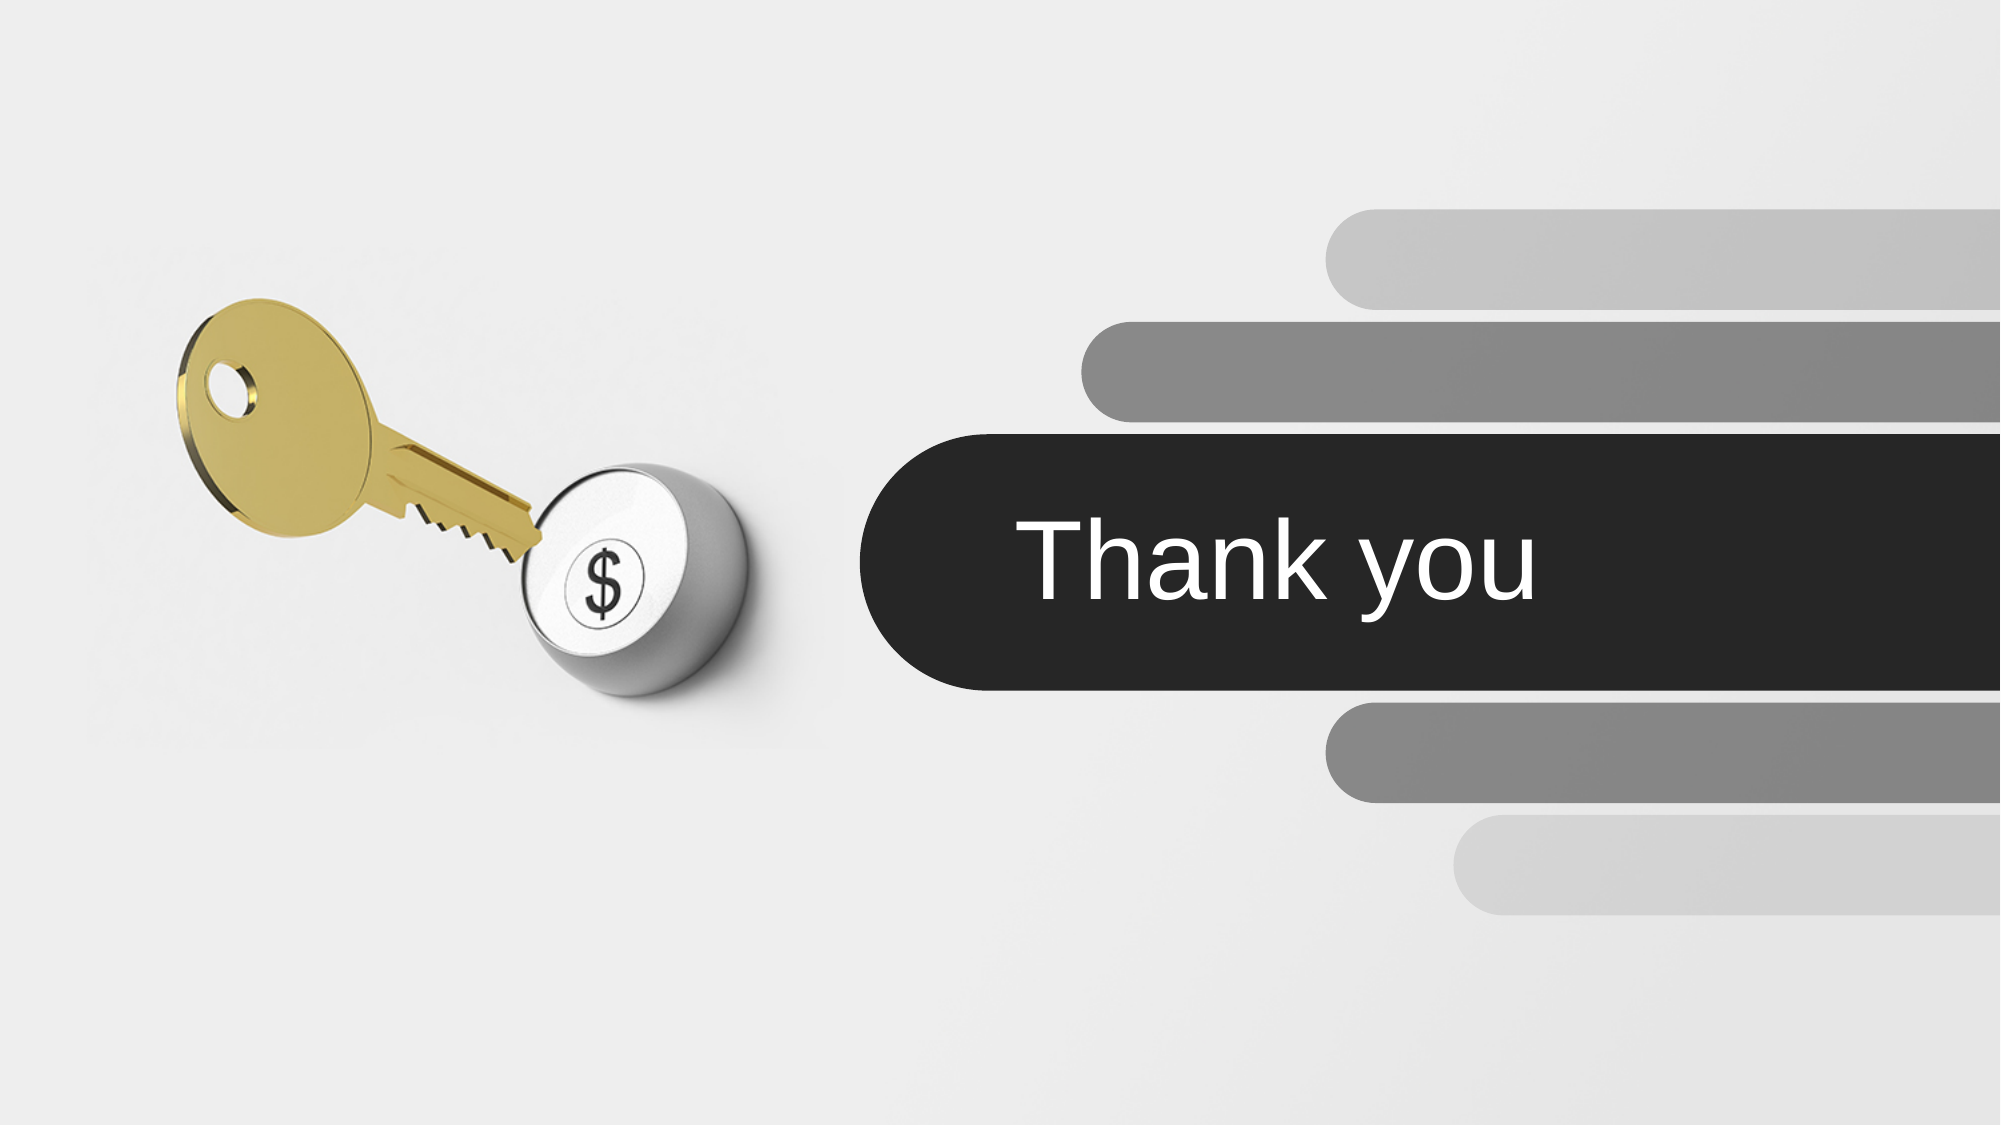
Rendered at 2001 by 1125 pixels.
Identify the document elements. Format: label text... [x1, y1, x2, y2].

picture [0, 0, 2001, 1125]
list Thank you [1000, 515, 2000, 611]
